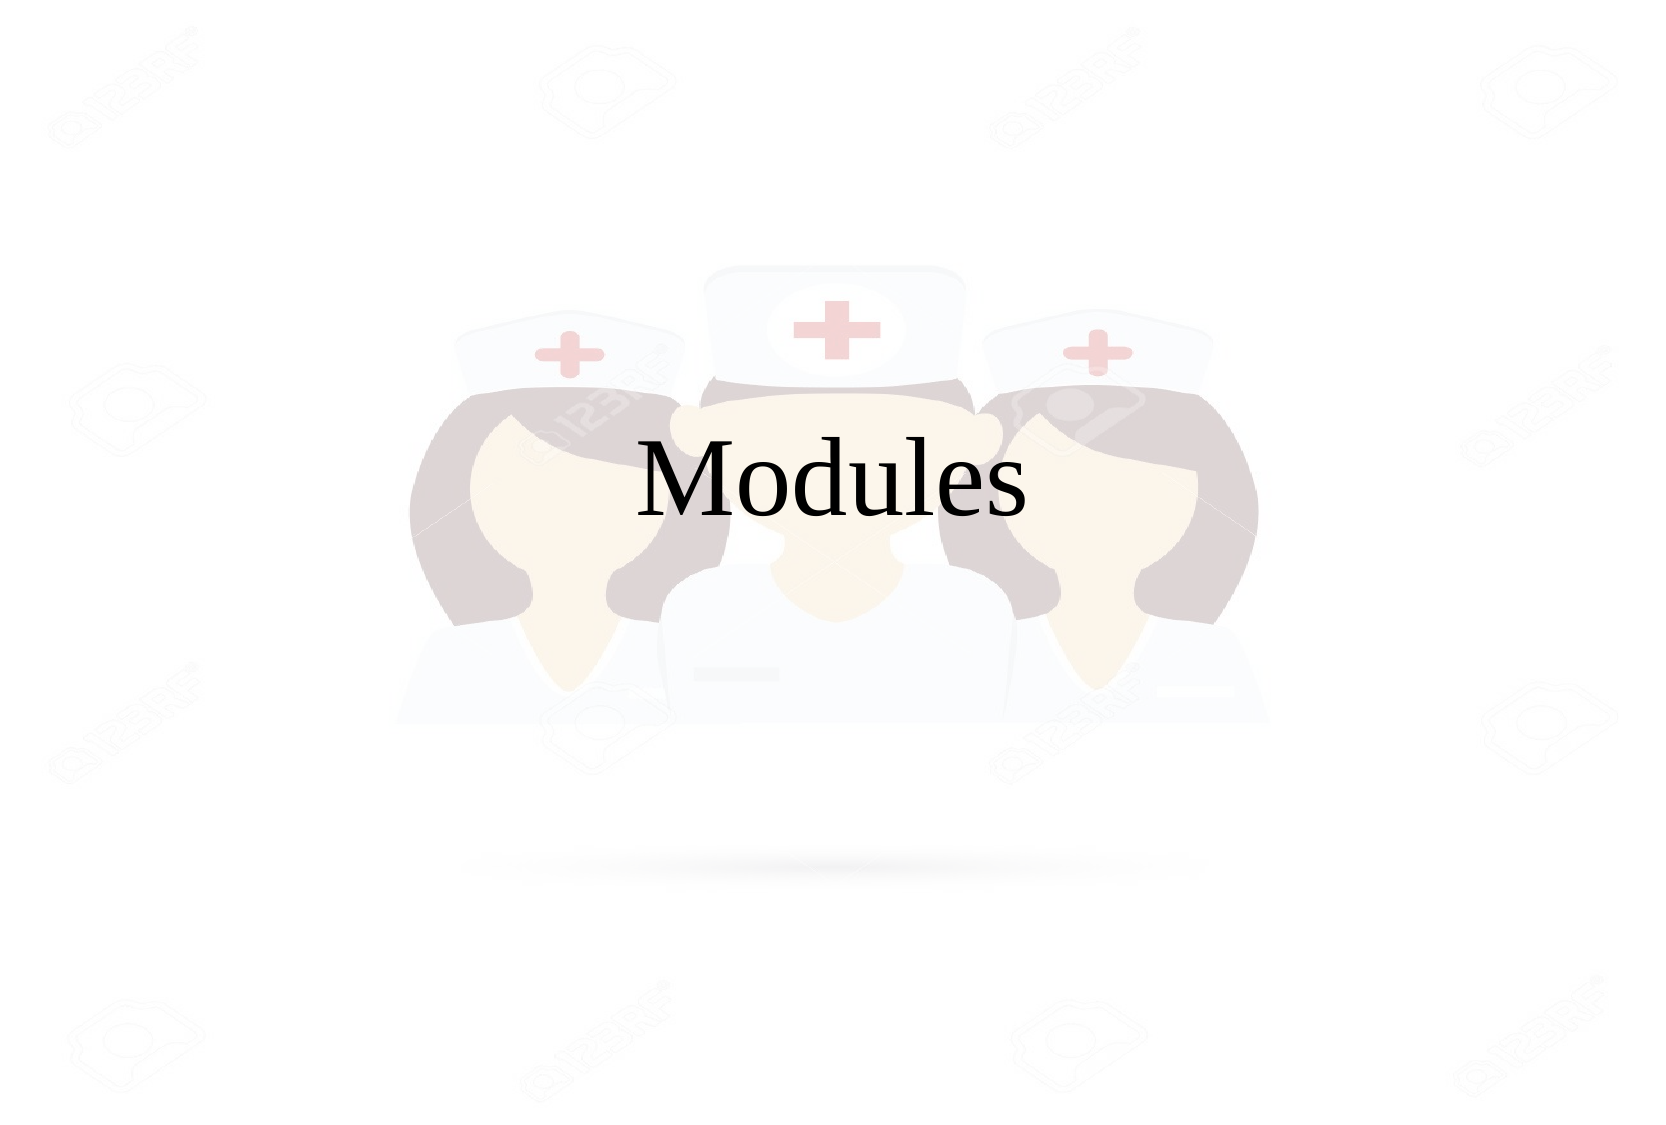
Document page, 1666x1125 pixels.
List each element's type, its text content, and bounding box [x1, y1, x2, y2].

title Modules [124, 349, 1541, 591]
